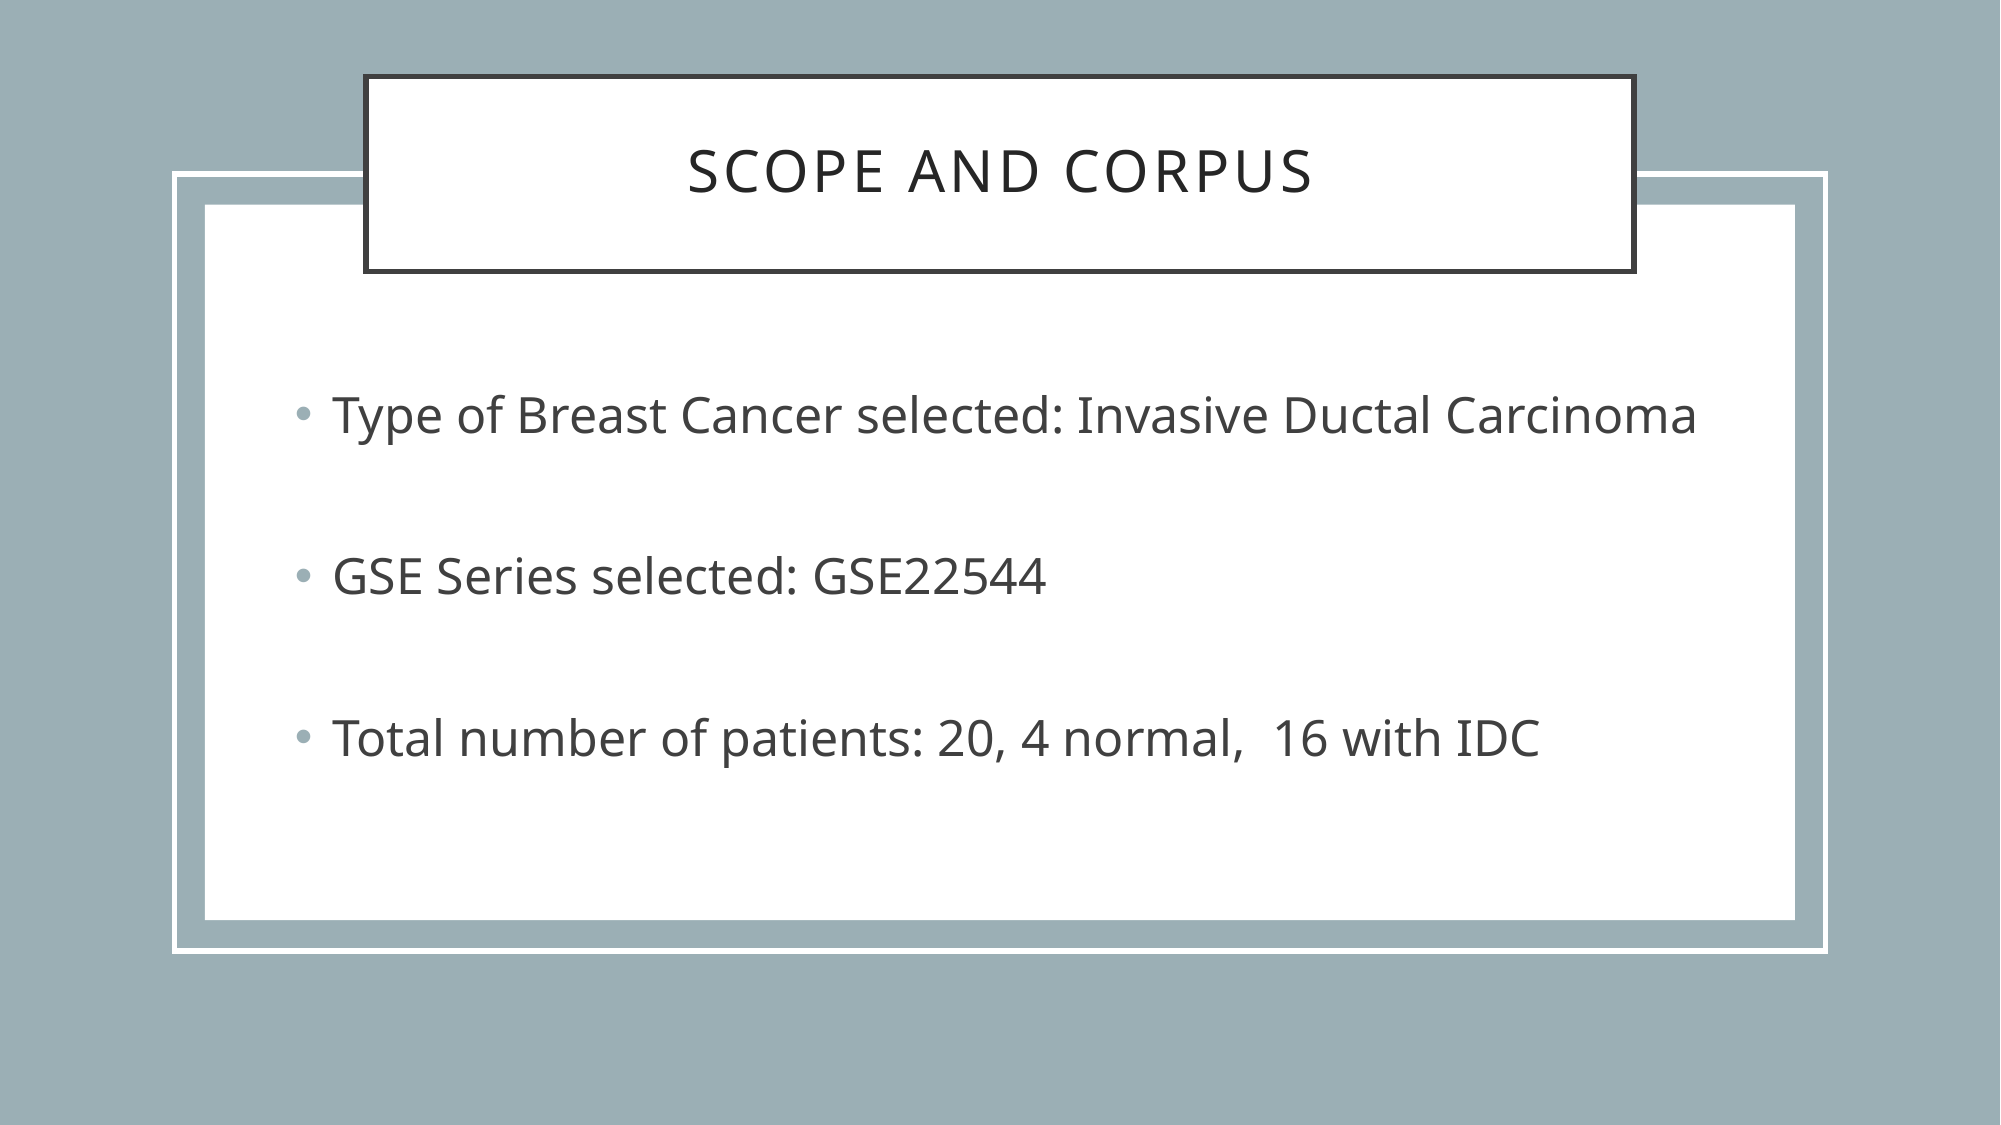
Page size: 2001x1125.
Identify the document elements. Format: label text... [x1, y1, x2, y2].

list Type of Breast Cancer selected: Invasive Ductal Carcinoma GSE Series selected: GSE22544 Total number of patients: 20, 4 normal, 16 with IDC [279, 375, 1721, 849]
title Scope and corpus [363, 74, 1637, 274]
text_box [0, 0, 2000, 1125]
text_box [173, 173, 1827, 952]
